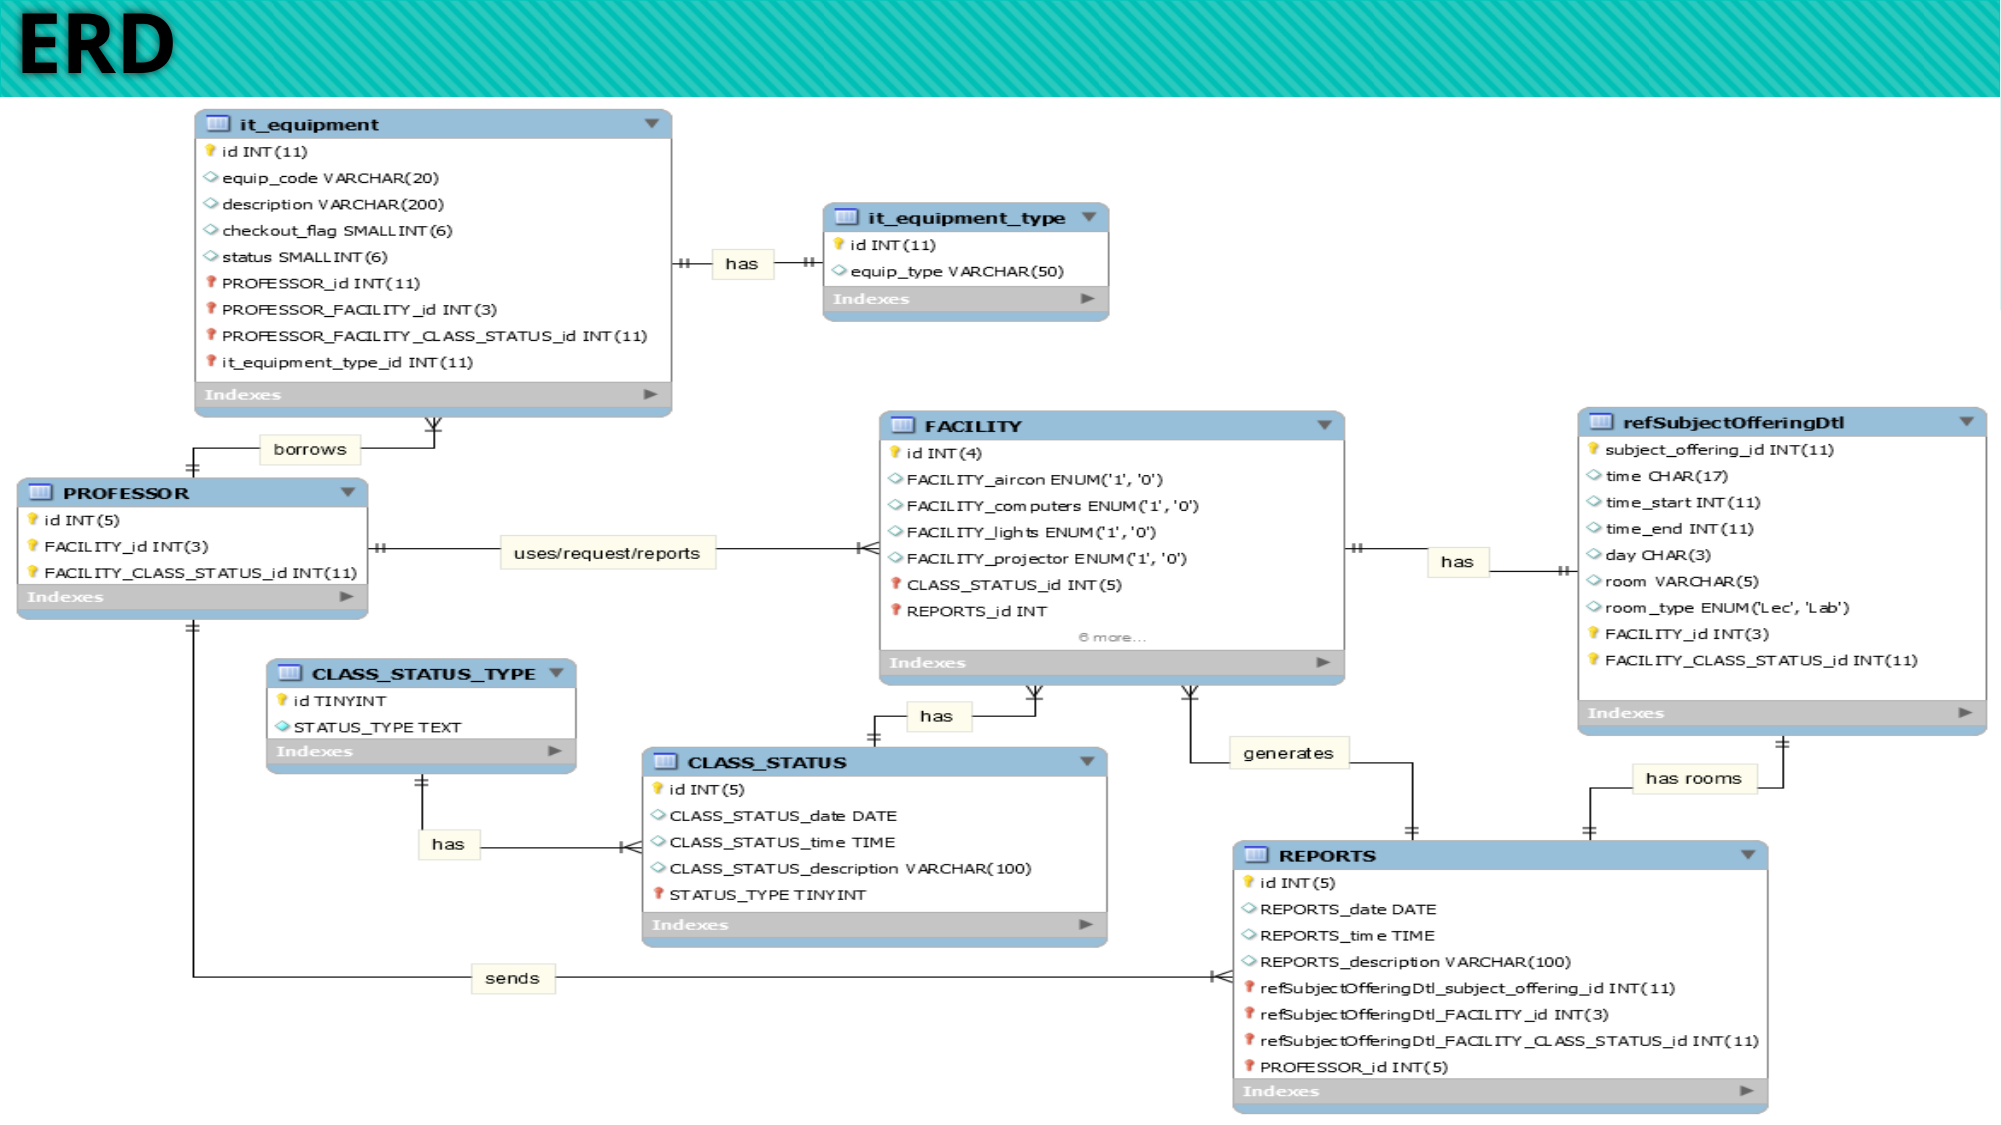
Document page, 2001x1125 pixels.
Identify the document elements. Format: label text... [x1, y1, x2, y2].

title ERD [0, 0, 1735, 97]
picture [0, 97, 2000, 1125]
